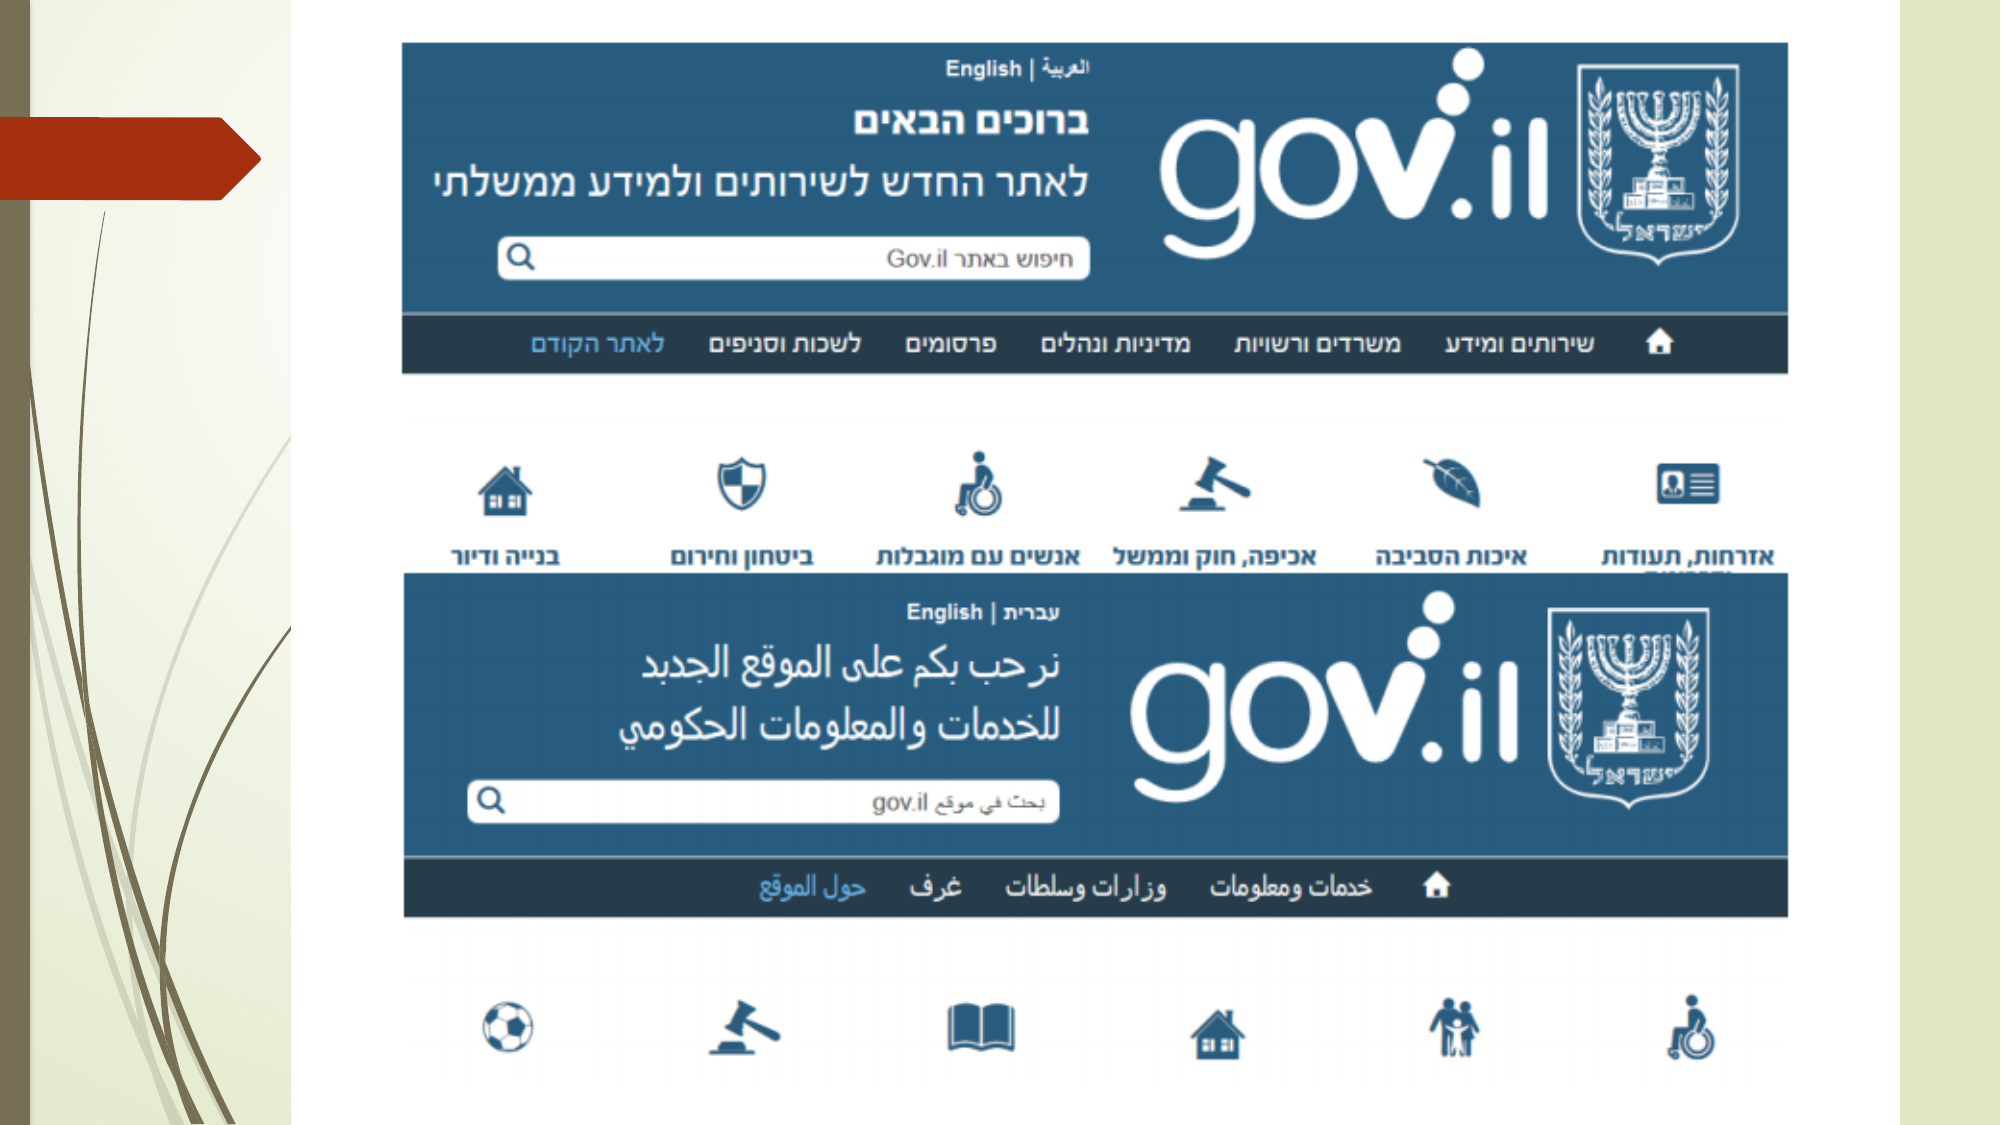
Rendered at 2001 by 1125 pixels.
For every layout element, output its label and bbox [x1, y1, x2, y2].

picture [291, 0, 1900, 1125]
